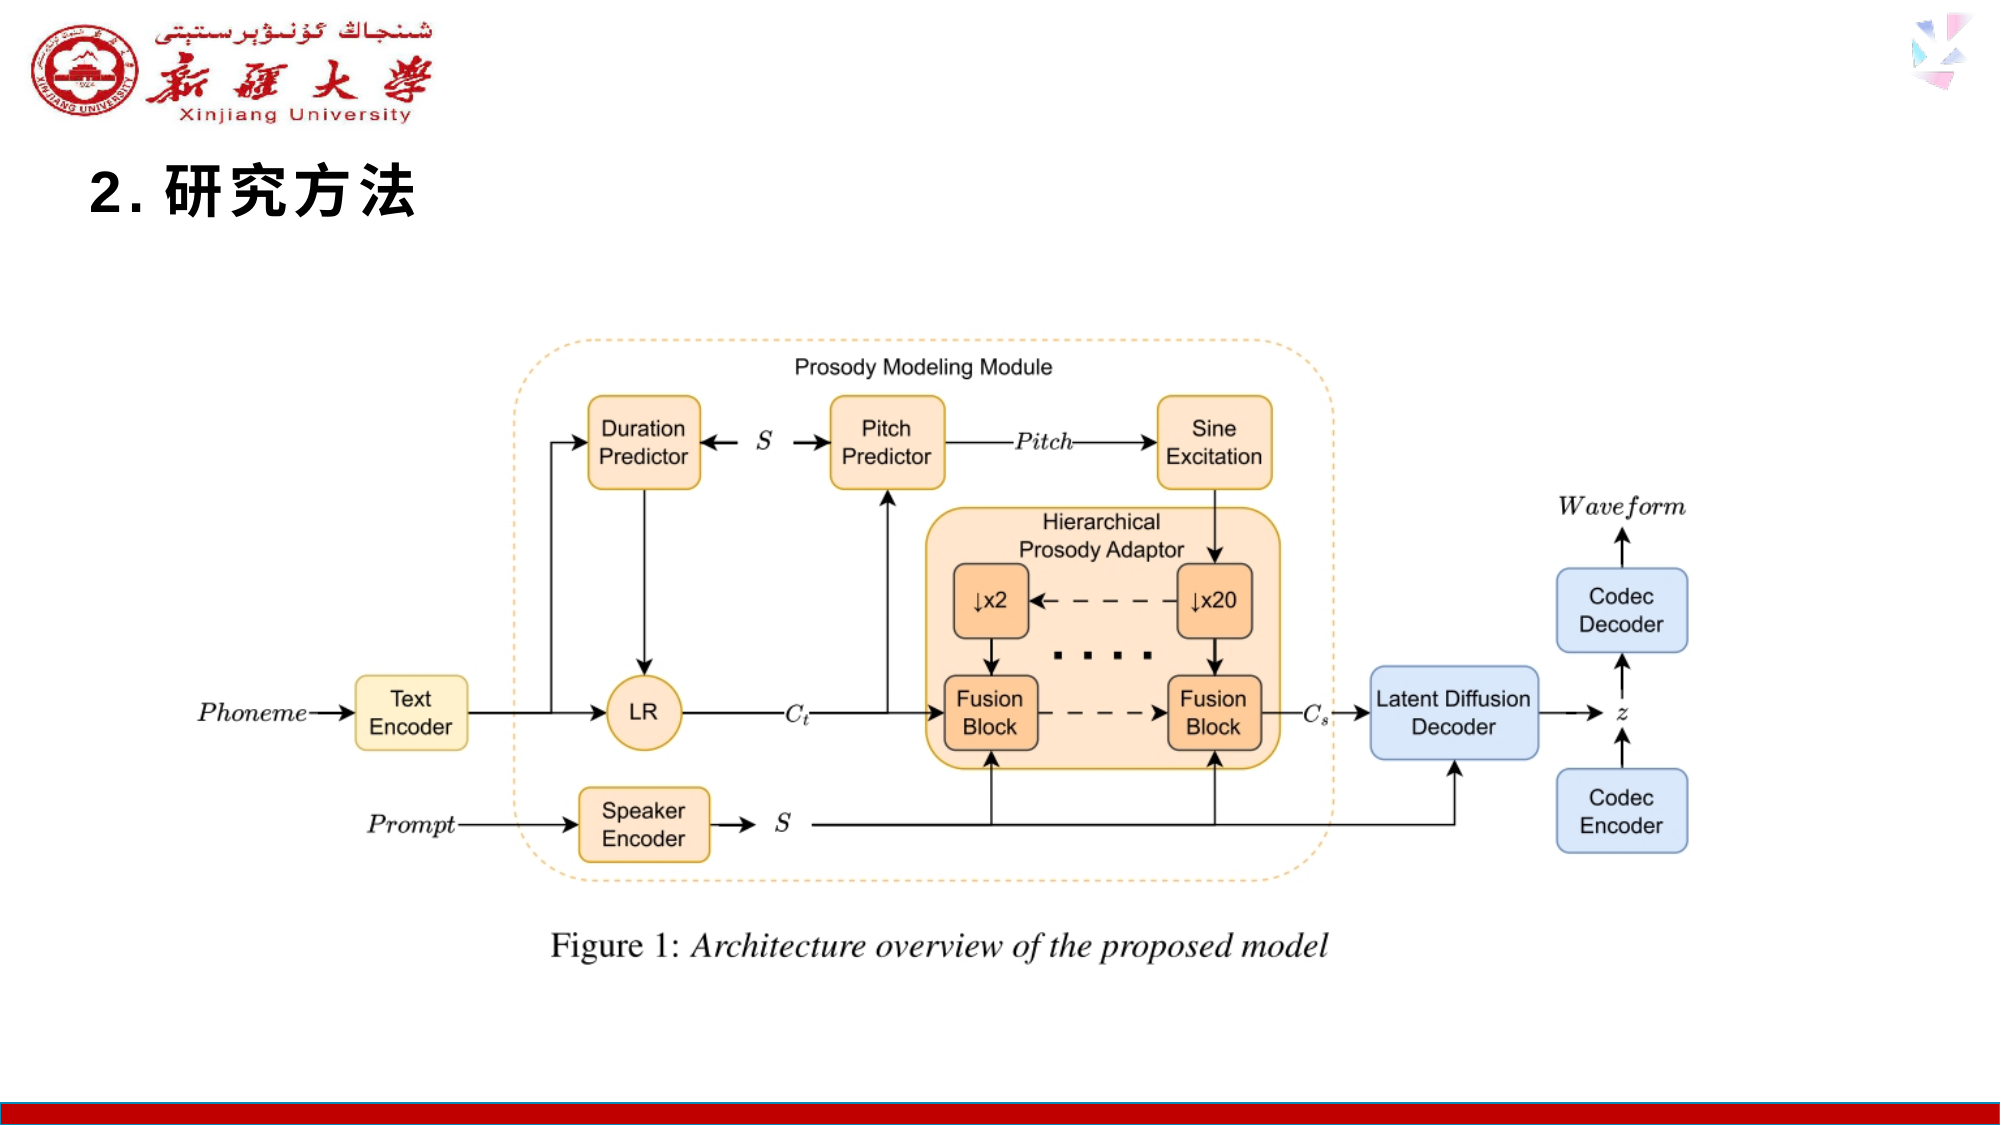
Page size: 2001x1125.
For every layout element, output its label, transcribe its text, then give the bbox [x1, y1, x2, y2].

text_box 2.研究方法 [74, 130, 1875, 247]
picture [1881, 0, 2000, 101]
text_box [0, 1102, 2000, 1125]
picture [107, 305, 1789, 991]
picture [0, 0, 482, 143]
